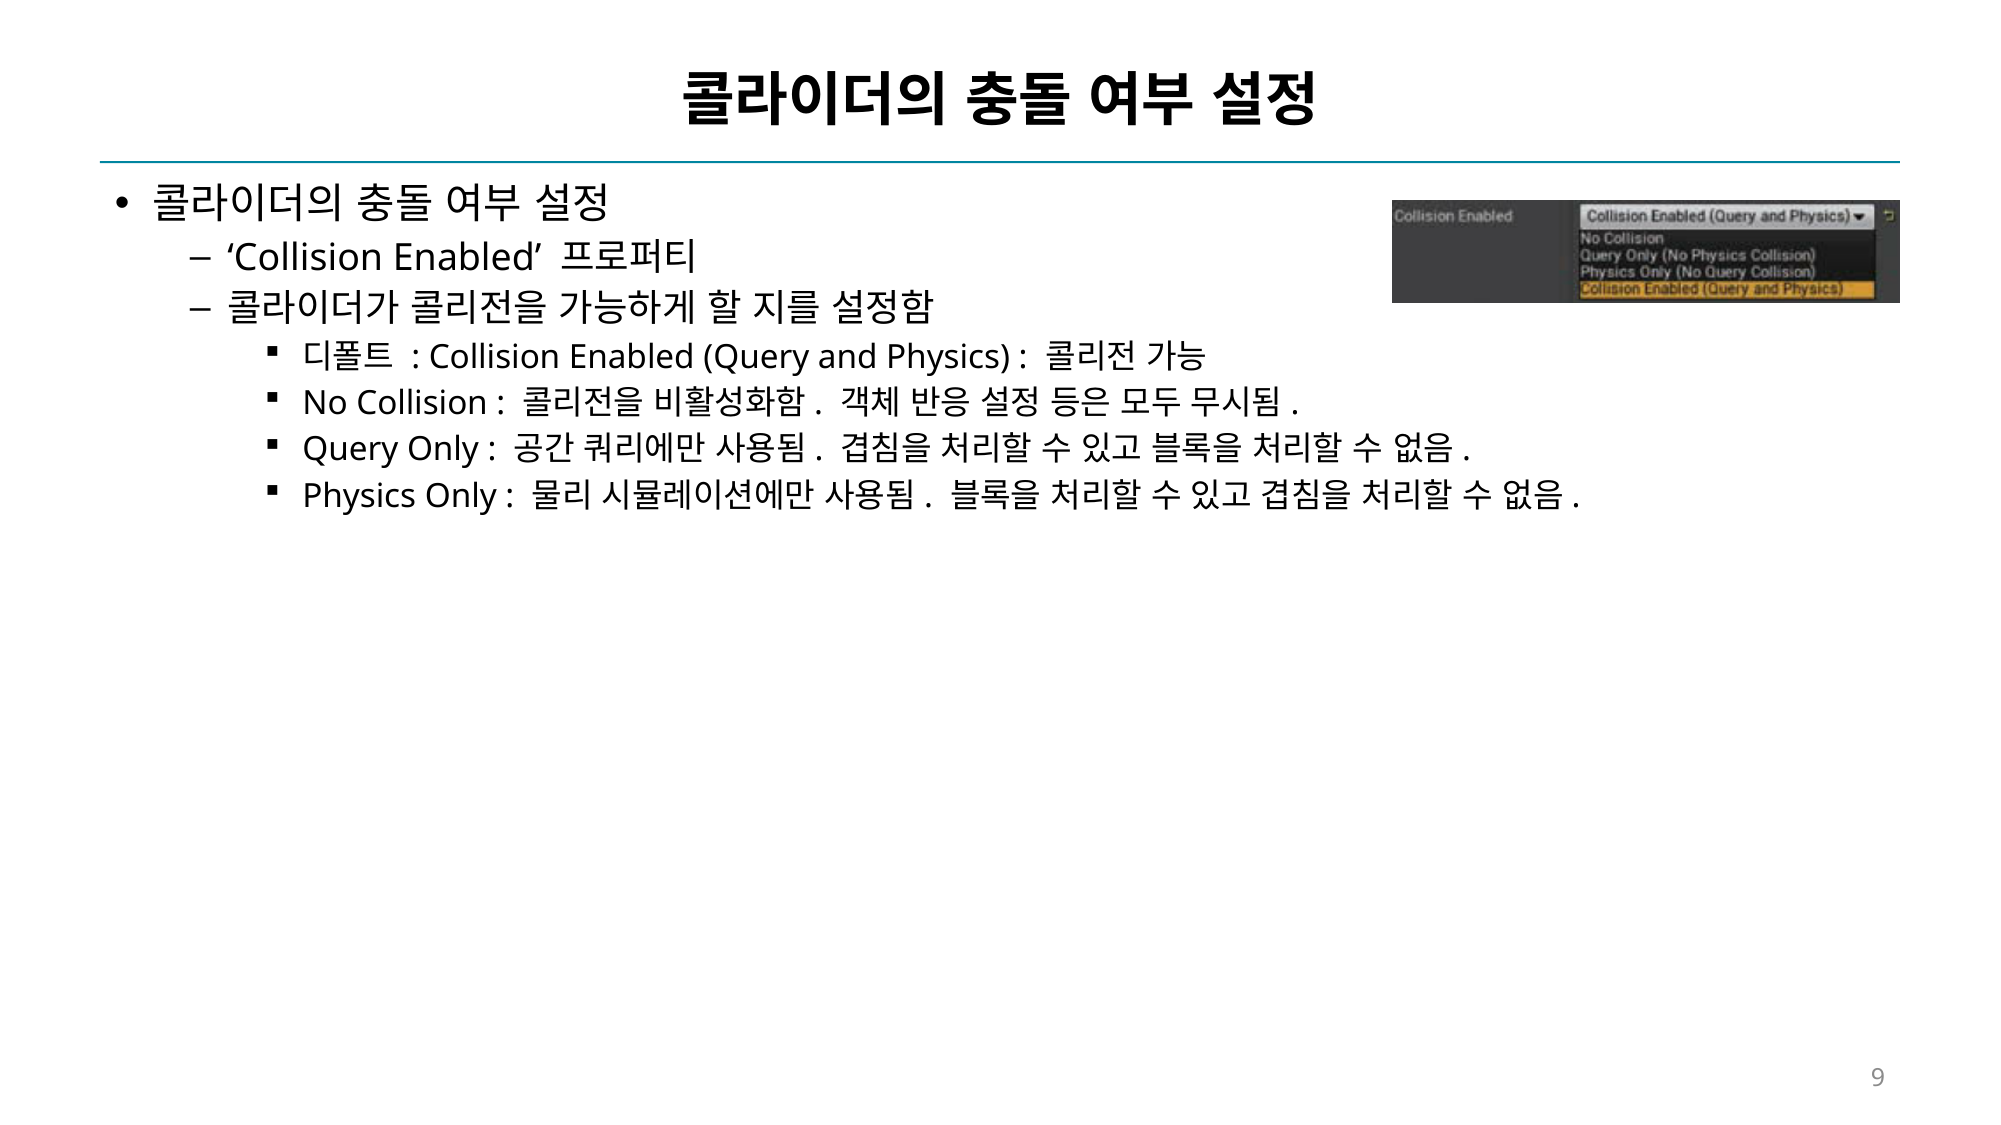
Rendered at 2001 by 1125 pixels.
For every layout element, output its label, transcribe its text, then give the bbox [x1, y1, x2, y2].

list 콜라이더의 충돌 여부 설정 ‘Collision Enabled’ 프로퍼티 콜라이더가 콜리전을 가능하게 할 지를 설정함 디폴트 : Collision Enabled (Query and Physics) : 콜리전 가능 No Collision : 콜리전을 비활성화함. 객체 반응 설정 등은 모두 무시됨. Query Only : 공간 쿼리에만 사용됨. 겹침을 처리할 수 있고 블록을 처리할 수 없음. Physics Only : 물리 시뮬레이션에만 사용됨. 블록을 처리할 수 있고 겹침을 처리할 수 없음. [99, 174, 1900, 1042]
title 콜라이더의 충돌 여부 설정 [99, 55, 1900, 148]
picture [1392, 200, 1900, 303]
slide_number 9 [1412, 1054, 1900, 1103]
